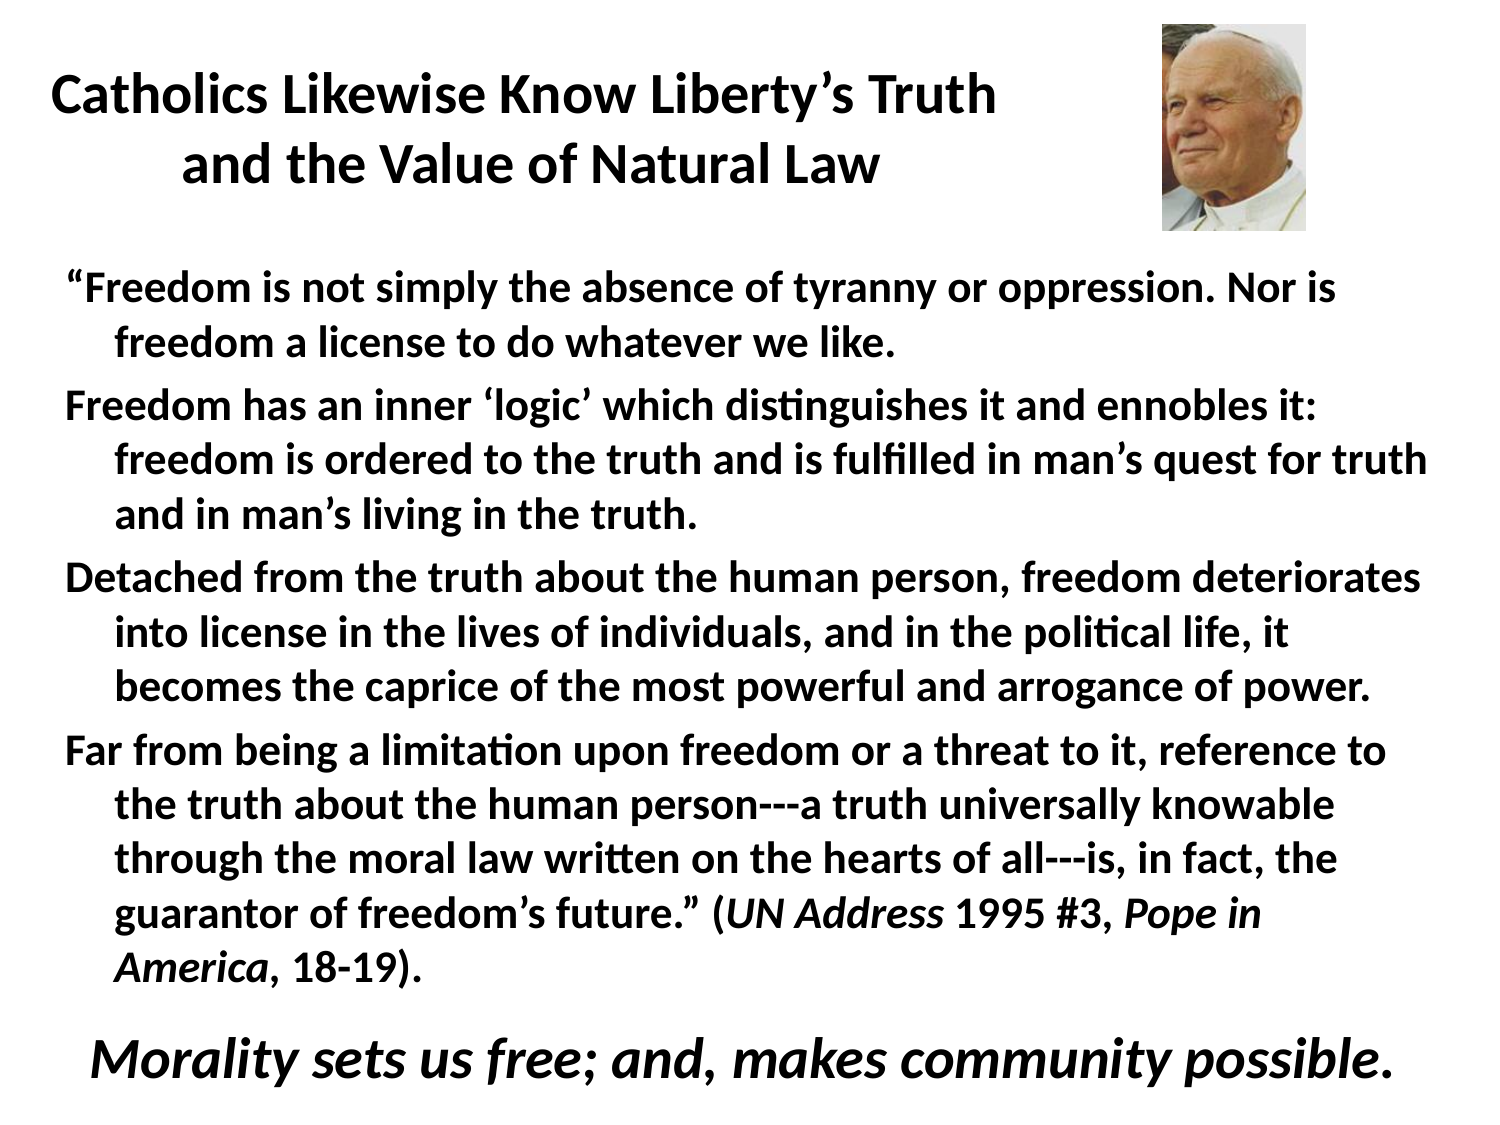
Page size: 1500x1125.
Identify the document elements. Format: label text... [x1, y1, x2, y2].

title Catholics Likewise Know Liberty’s Truth and the Value of Natural Law [24, 50, 1038, 200]
text_box Morality sets us free; and, makes community possible. [75, 1012, 1450, 1098]
list “Freedom is not simply the absence of tyranny or oppression. Nor is freedom a license to do whatever we like. Freedom has an inner ‘logic’ which distinguishes it and ennobles it: freedom is ordered to the truth and is fulfilled in man’s quest for truth and in man’s living in the truth. Detached from the truth about the human person, freedom deteriorates into license in the lives of individuals, and in the political life, it becomes the caprice of the most powerful and arrogance of power. Far from being a limitation upon freedom or a threat to it, reference to the truth about the human person---a truth universally knowable through the moral law written on the hearts of all---is, in fact, the guarantor of freedom’s future.” (UN Address 1995 #3, Pope in America, 18-19). [50, 249, 1450, 1013]
picture [1162, 24, 1307, 232]
